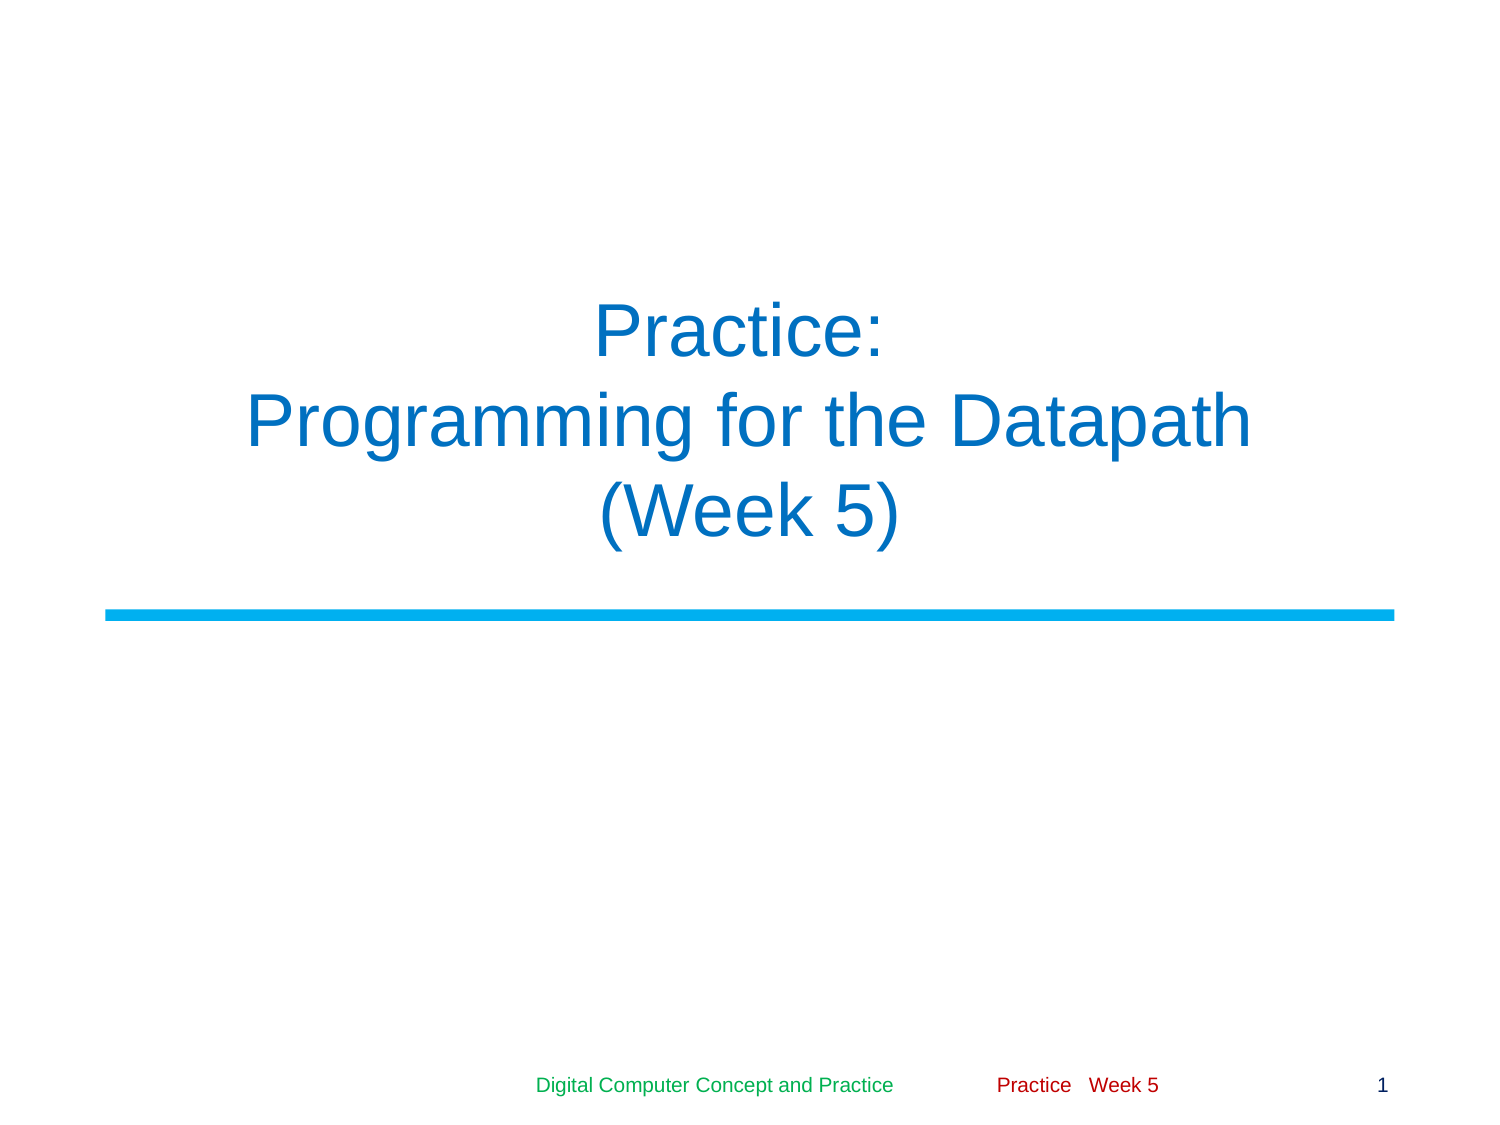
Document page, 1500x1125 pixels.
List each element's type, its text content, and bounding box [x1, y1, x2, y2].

title Practice: Programming for the Datapath (Week 5) [112, 257, 1388, 575]
